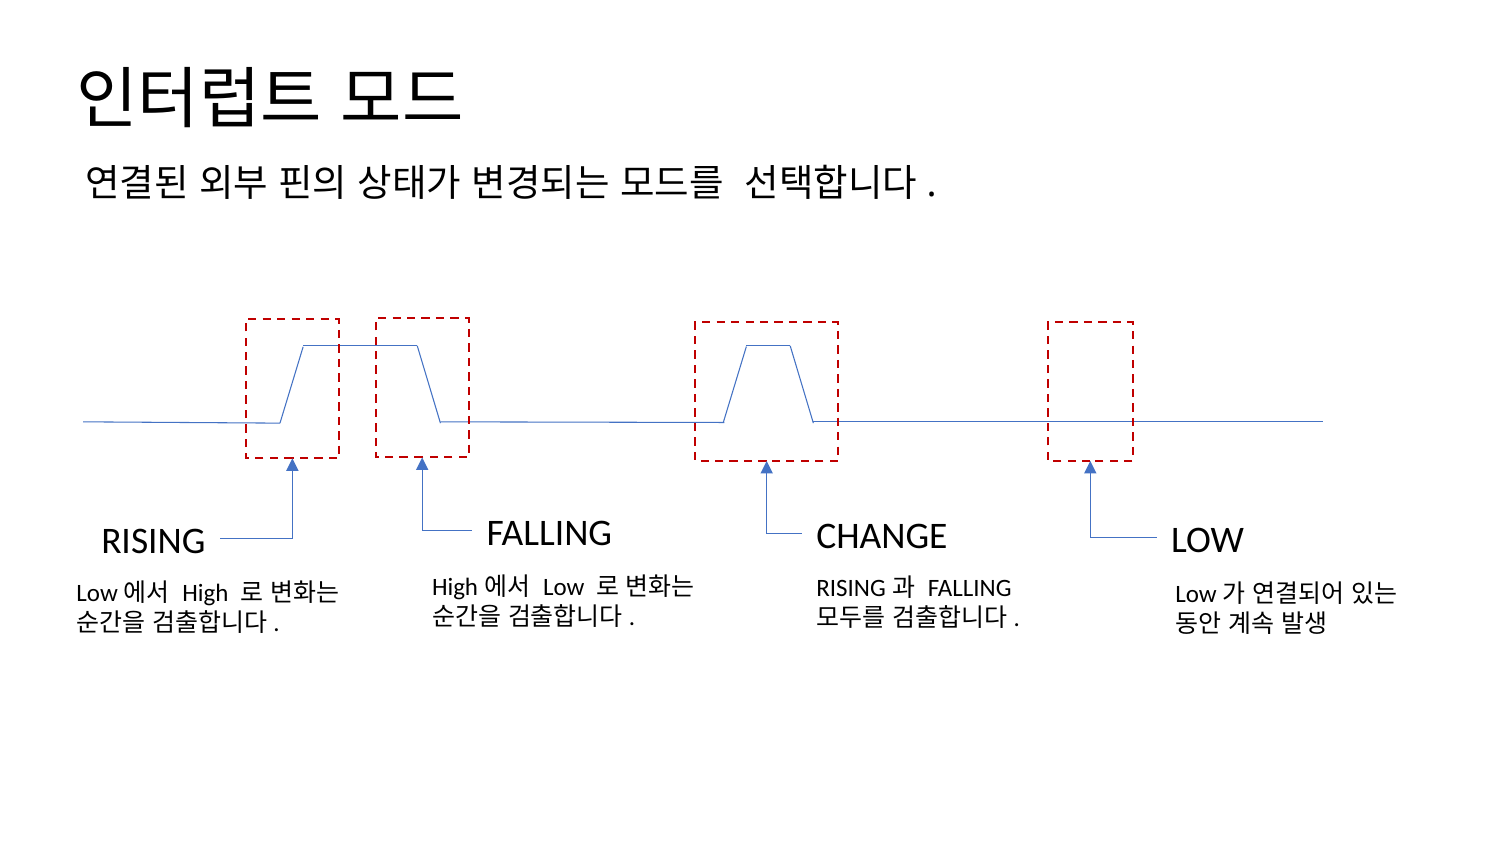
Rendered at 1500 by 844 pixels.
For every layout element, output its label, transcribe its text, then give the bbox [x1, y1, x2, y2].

text_box 연결된 외부 핀의 상태가 변경되는 모드를 선택합니다. [70, 151, 1067, 212]
text_box [375, 317, 470, 421]
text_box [766, 461, 802, 535]
text_box [1047, 321, 1134, 421]
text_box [220, 458, 293, 539]
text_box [1090, 461, 1157, 538]
text_box 인터럽트 모드 [61, 48, 1134, 143]
text_box [245, 318, 340, 421]
text_box Low가 연결되어 있는 동안 계속 발생 [1160, 570, 1453, 646]
text_box [694, 346, 839, 462]
text_box LOW [1156, 507, 1281, 568]
text_box [694, 321, 839, 421]
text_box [723, 346, 747, 423]
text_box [417, 345, 441, 424]
text_box CHANGE [801, 503, 978, 564]
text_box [790, 345, 814, 424]
text_box RISING과 FALLING 모두를 검출합니다. [801, 564, 1098, 640]
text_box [279, 346, 304, 424]
text_box High에서 Low 로 변화는 순간을 검출합니다. [417, 563, 781, 639]
text_box [1047, 422, 1134, 462]
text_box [422, 457, 472, 531]
text_box [245, 346, 340, 459]
text_box Low에서 High 로 변화는 순간을 검출합니다. [61, 568, 396, 644]
text_box FALLING [471, 500, 648, 561]
text_box [375, 346, 470, 458]
text_box RISING [61, 508, 221, 568]
